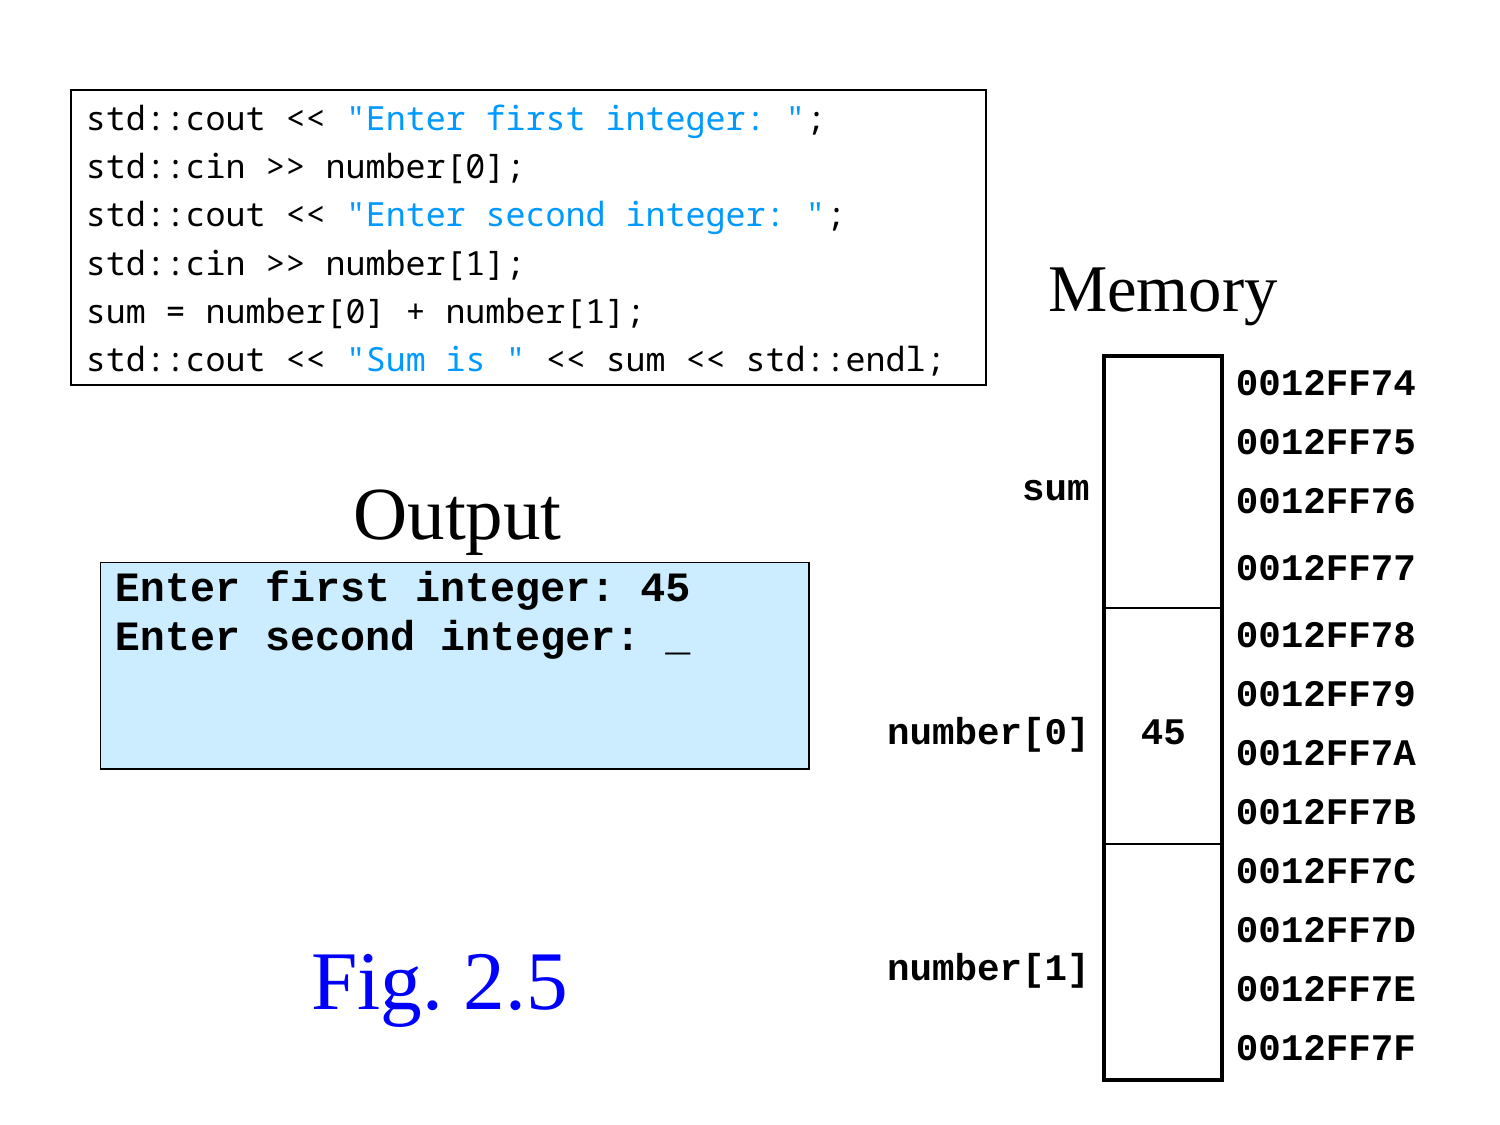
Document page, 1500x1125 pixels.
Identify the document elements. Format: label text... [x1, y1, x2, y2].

table_cell number[1] [868, 844, 1102, 1080]
table_cell 0012FF7A [1224, 726, 1429, 785]
table_cell 45 [1106, 609, 1220, 843]
table_cell 0012FF7F [1224, 1021, 1429, 1080]
table_header 0012FF74 [1224, 356, 1429, 415]
text_box Enter first integer: 45 Enter second integer: _ [100, 562, 809, 770]
table_cell 0012FF77 [1224, 533, 1429, 608]
table_cell 0012FF79 [1224, 667, 1429, 726]
table_cell 0012FF7E [1224, 962, 1429, 1021]
list std::cout << "Enter first integer: "; std::cin >> number[0]; std::cout << "Enter second integer: "; std::cin >> number[1]; sum = number[0] + number[1]; std::cout << "Sum is " << sum << std::endl; [70, 89, 987, 386]
title Fig. 2.5 [277, 916, 603, 1036]
table_header sum [868, 356, 1102, 608]
table_cell 0012FF76 [1224, 474, 1429, 533]
table_cell 0012FF78 [1224, 608, 1429, 667]
table_cell [1106, 845, 1220, 1078]
table_cell 0012FF7B [1224, 785, 1429, 844]
text_box Output [339, 444, 576, 563]
table_cell 0012FF7D [1224, 903, 1429, 962]
table_header [1106, 358, 1220, 607]
table_cell 0012FF75 [1224, 415, 1429, 474]
table_cell 0012FF7C [1224, 844, 1429, 903]
text_box Memory [1045, 237, 1282, 327]
table_cell number[0] [868, 608, 1102, 844]
